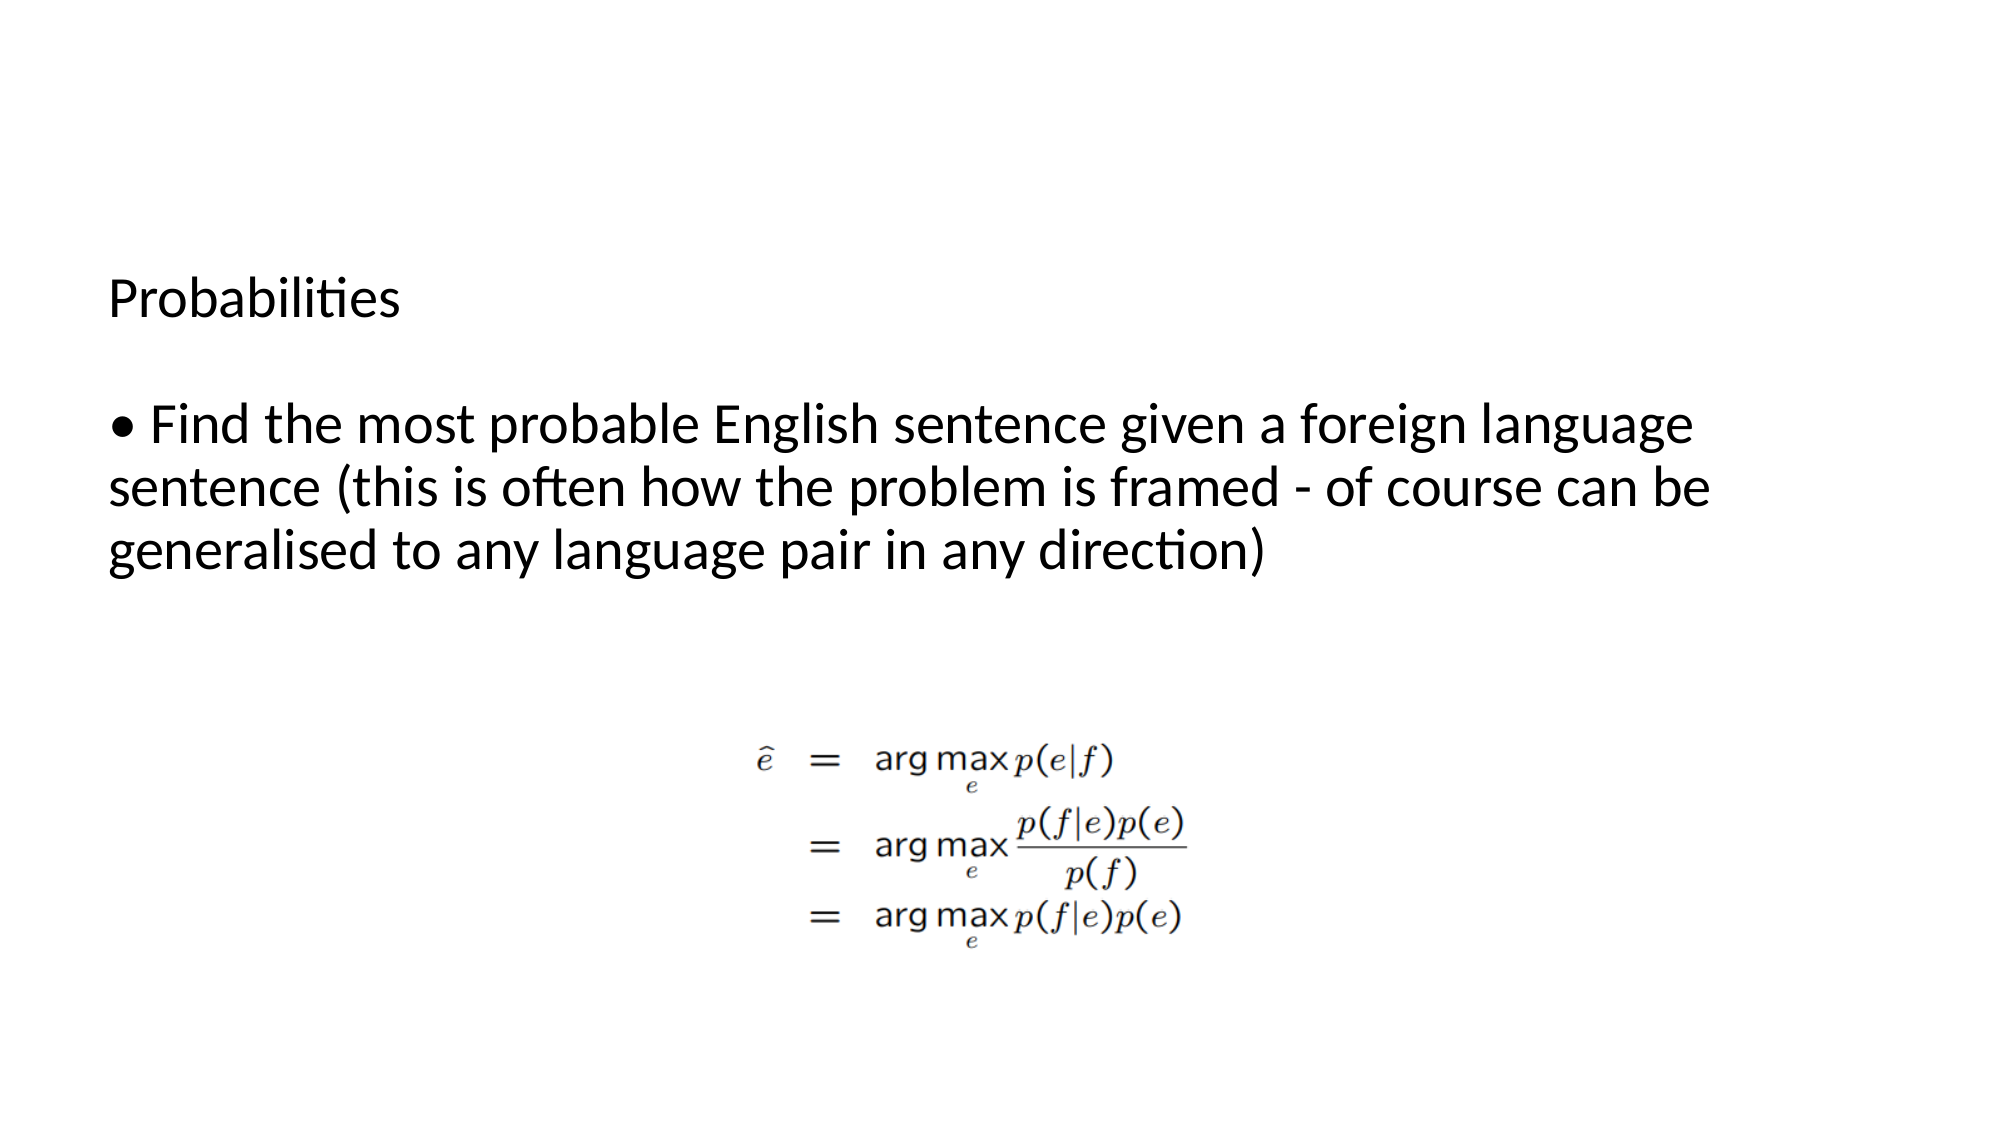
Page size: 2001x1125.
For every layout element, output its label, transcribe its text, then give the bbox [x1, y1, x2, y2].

picture [676, 705, 1385, 1028]
list Probabilities • Find the most probable English sentence given a foreign language sentence (this is often how the problem is framed - of course can be generalised to any language pair in any direction) [68, 252, 1932, 1000]
